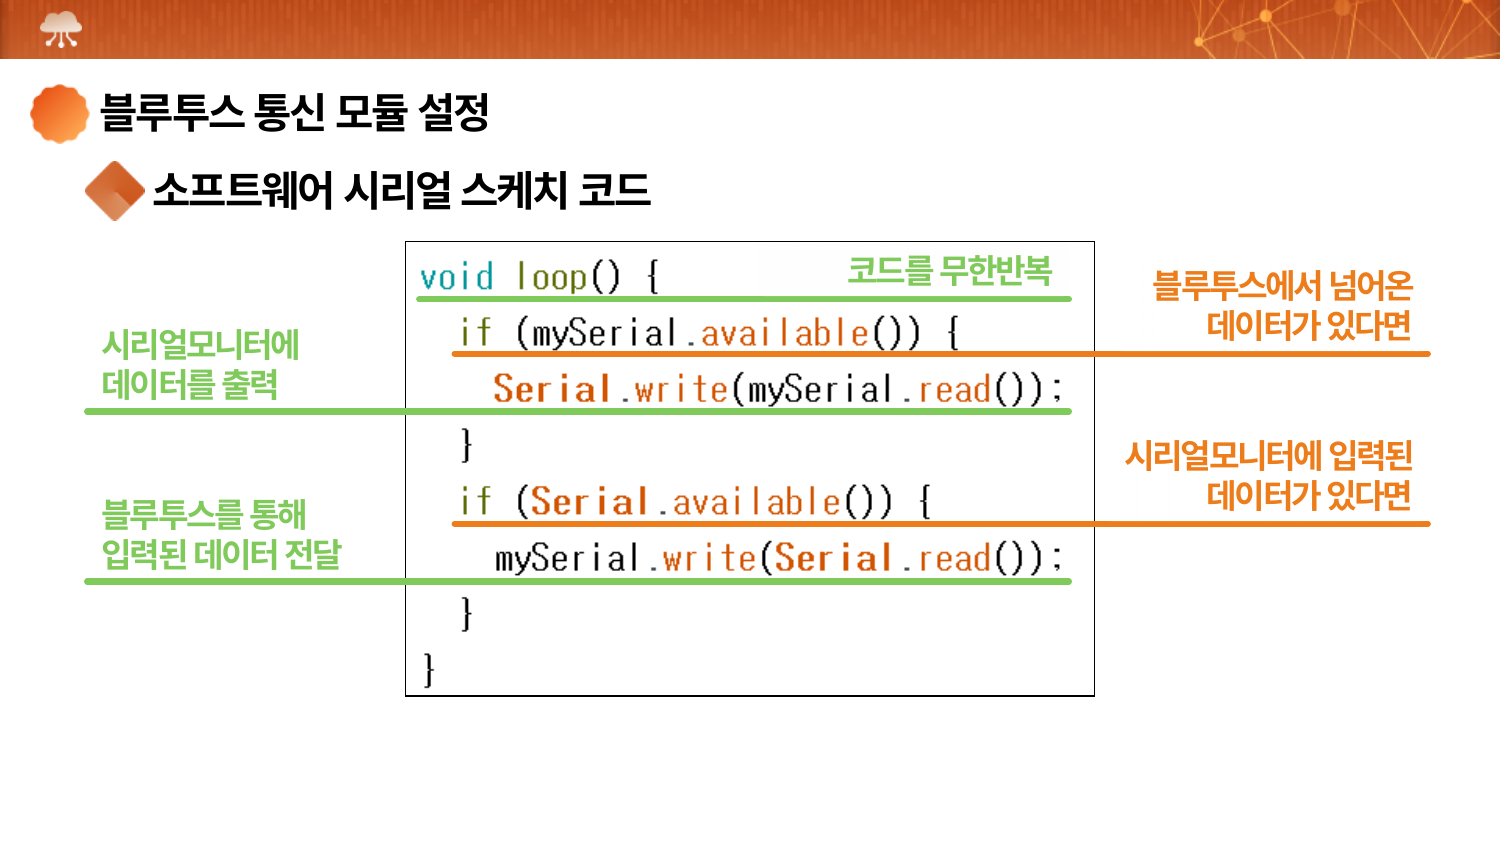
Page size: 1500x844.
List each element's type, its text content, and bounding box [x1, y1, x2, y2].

picture [405, 241, 1094, 353]
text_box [30, 80, 1407, 147]
picture [405, 525, 1094, 696]
picture [0, 0, 1500, 59]
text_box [85, 157, 665, 224]
text_box 시리얼모니터에 입력된 데이터가 있다면 [1113, 436, 1420, 515]
text_box 블루투스에서 넘어온 데이터가 있다면 [1125, 266, 1420, 345]
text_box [86, 485, 1070, 582]
text_box 블루투스 통신 모듈 사용법 [74, 1, 1416, 57]
picture [405, 355, 1094, 523]
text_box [86, 315, 1070, 412]
